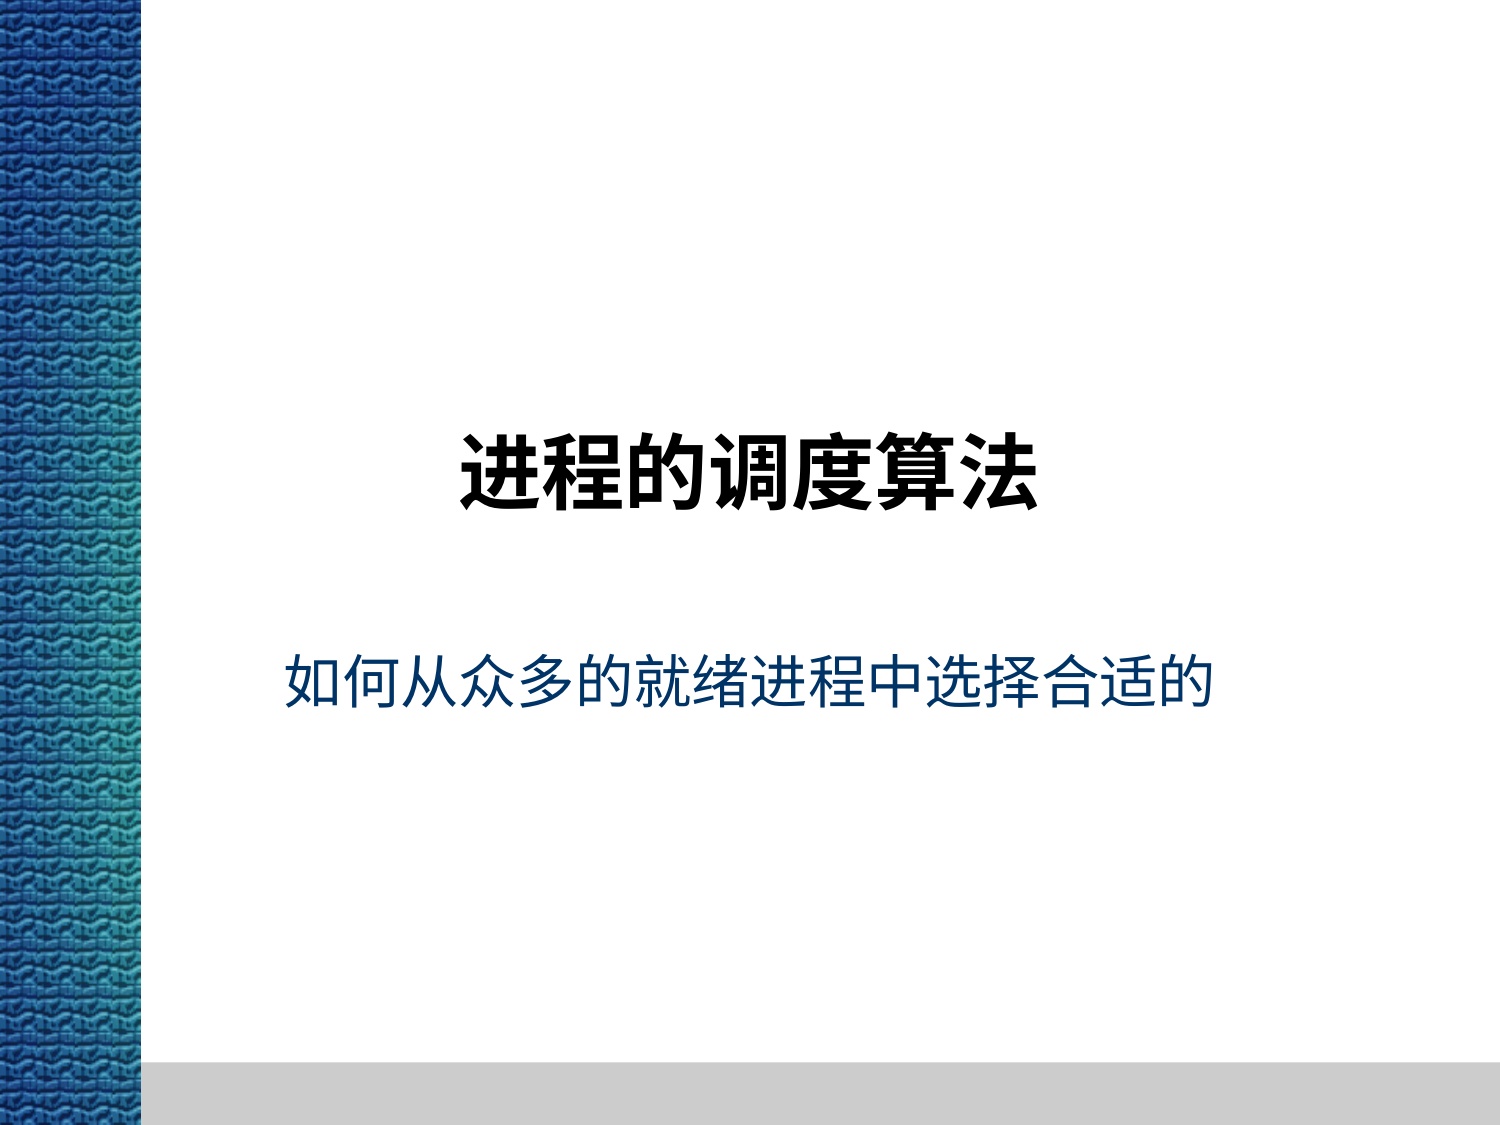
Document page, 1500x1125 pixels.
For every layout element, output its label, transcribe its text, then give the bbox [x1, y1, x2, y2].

title 进程的调度算法 [112, 349, 1388, 591]
subtitle 如何从众多的就绪进程中选择合适的 [225, 637, 1275, 925]
picture [0, 0, 141, 1125]
